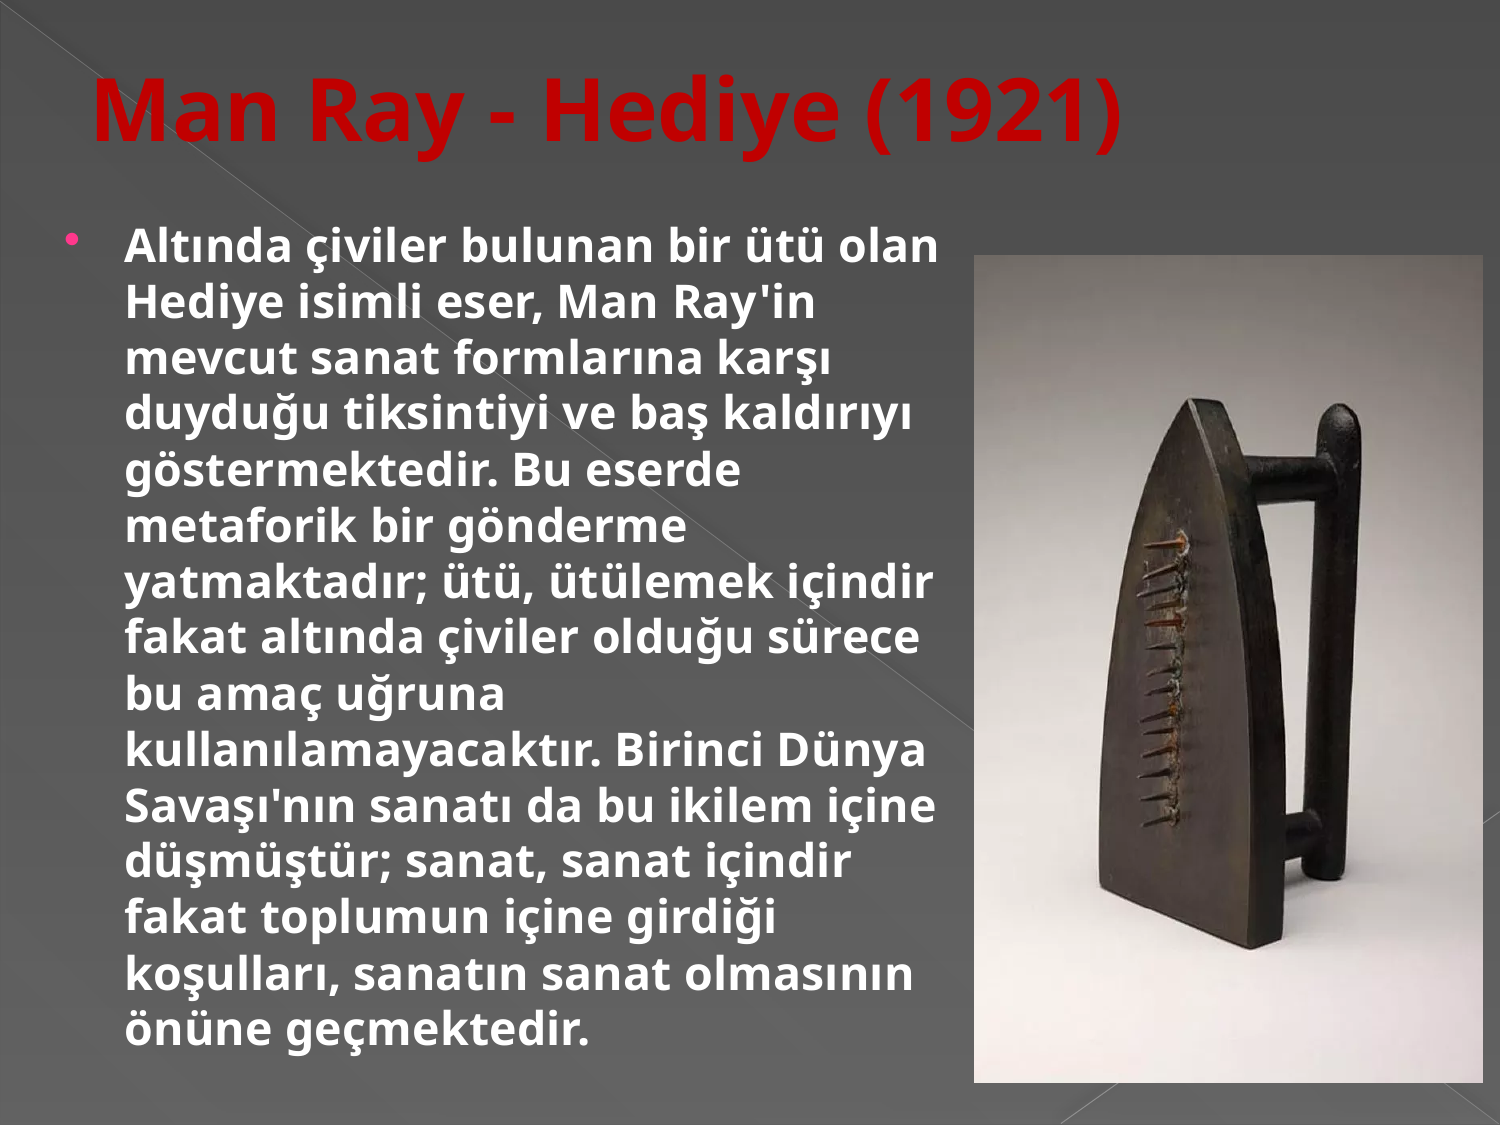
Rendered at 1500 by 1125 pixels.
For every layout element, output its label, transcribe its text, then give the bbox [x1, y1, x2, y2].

title Man Ray - Hediye (1921) [75, 43, 1425, 242]
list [974, 255, 1483, 1083]
list Altında çiviler bulunan bir ütü olan Hediye isimli eser, Man Ray'in mevcut sanat formlarına karşı duyduğu tiksintiyi ve baş kaldırıyı göstermektedir. Bu eserde metaforik bir gönderme yatmaktadır; ütü, ütülemek içindir fakat altında çiviler olduğu sürece bu amaç uğruna kullanılamayacaktır. Birinci Dünya Savaşı'nın sanatı da bu ikilem içine düşmüştür; sanat, sanat içindir fakat toplumun içine girdiği koşulları, sanatın sanat olmasının önüne geçmektedir. [41, 208, 999, 1071]
